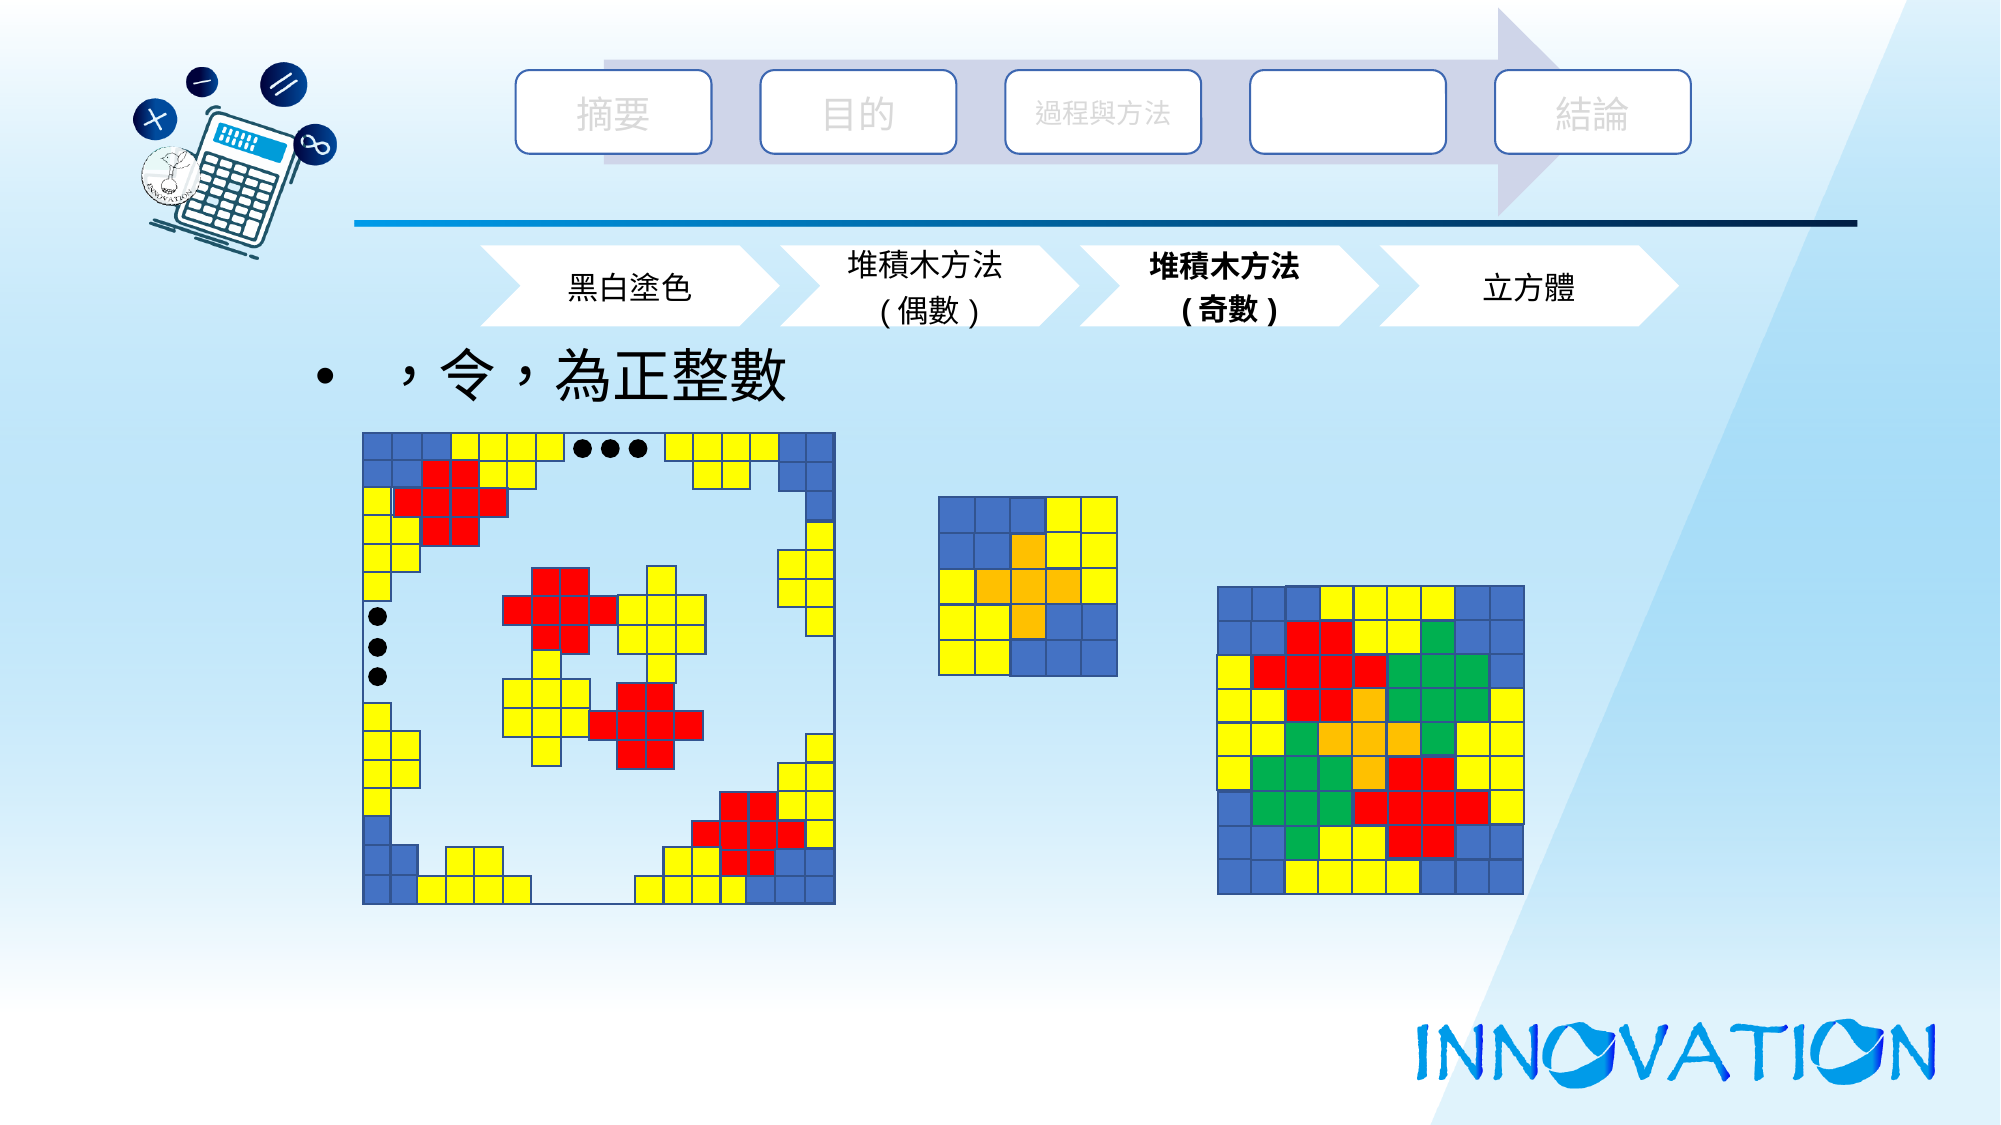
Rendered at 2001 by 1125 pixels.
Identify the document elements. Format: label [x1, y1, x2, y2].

picture [0, 0, 2001, 1125]
text_box [480, 245, 1680, 327]
text_box [938, 497, 1117, 676]
text_box [1217, 586, 1524, 894]
text_box [515, 7, 1691, 217]
text_box [363, 432, 835, 905]
